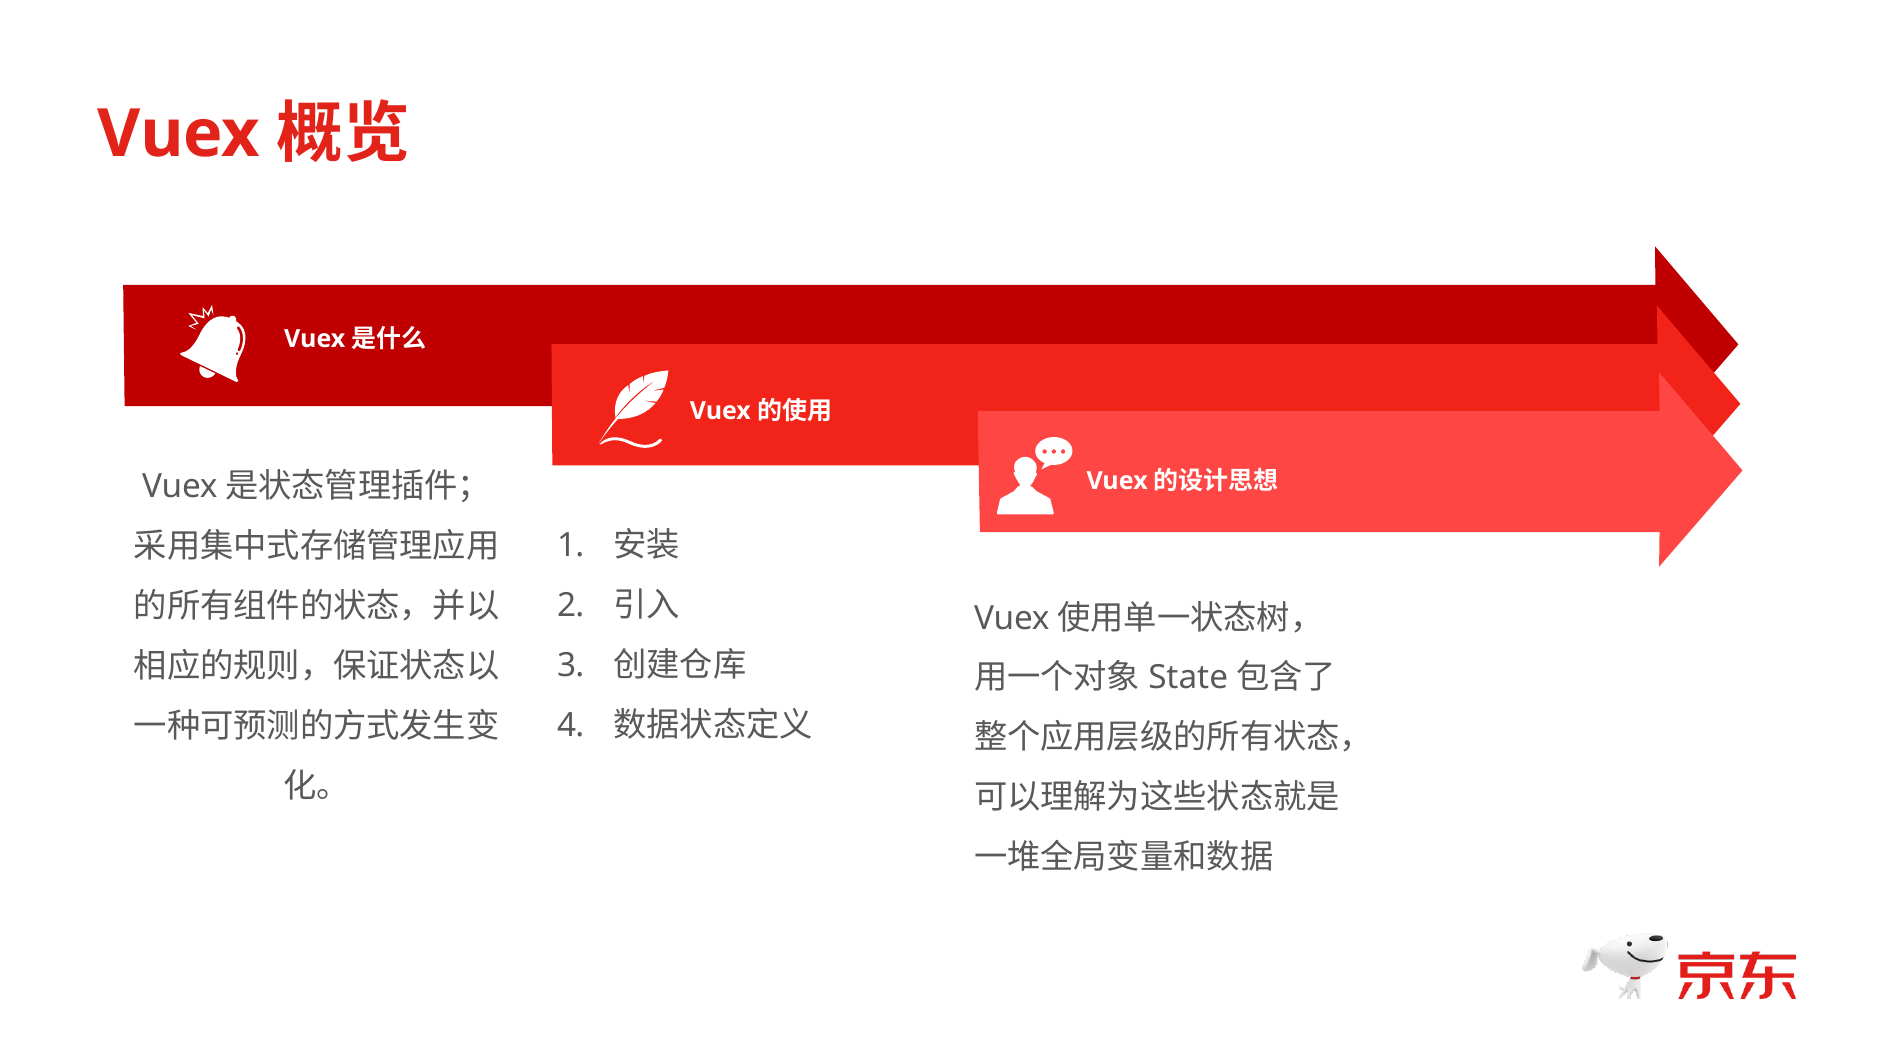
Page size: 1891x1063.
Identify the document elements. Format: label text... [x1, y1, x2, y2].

text_box Vuex的使用 [682, 386, 898, 432]
text_box Vuex的设计思想 [1079, 457, 1295, 503]
text_box [977, 372, 1743, 567]
picture [1582, 933, 1796, 999]
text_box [996, 436, 1073, 515]
list Vuex概览 [82, 82, 1087, 189]
text_box Vuex使用单一状态树，用一个对象State包含了整个应用层级的所有状态，可以理解为这些状态就是一堆全局变量和数据 [966, 568, 1350, 883]
text_box Vuex是什么 [276, 315, 493, 361]
text_box [551, 305, 1741, 466]
text_box 安装 引入 创建仓库 数据状态定义 [549, 496, 933, 751]
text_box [179, 304, 246, 383]
text_box Vuex是状态管理插件；采用集中式存储管理应用的所有组件的状态，并以相应的规则，保证状态以一种可预测的方式发生变化。 [125, 436, 508, 812]
text_box [123, 246, 1739, 407]
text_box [598, 370, 669, 449]
